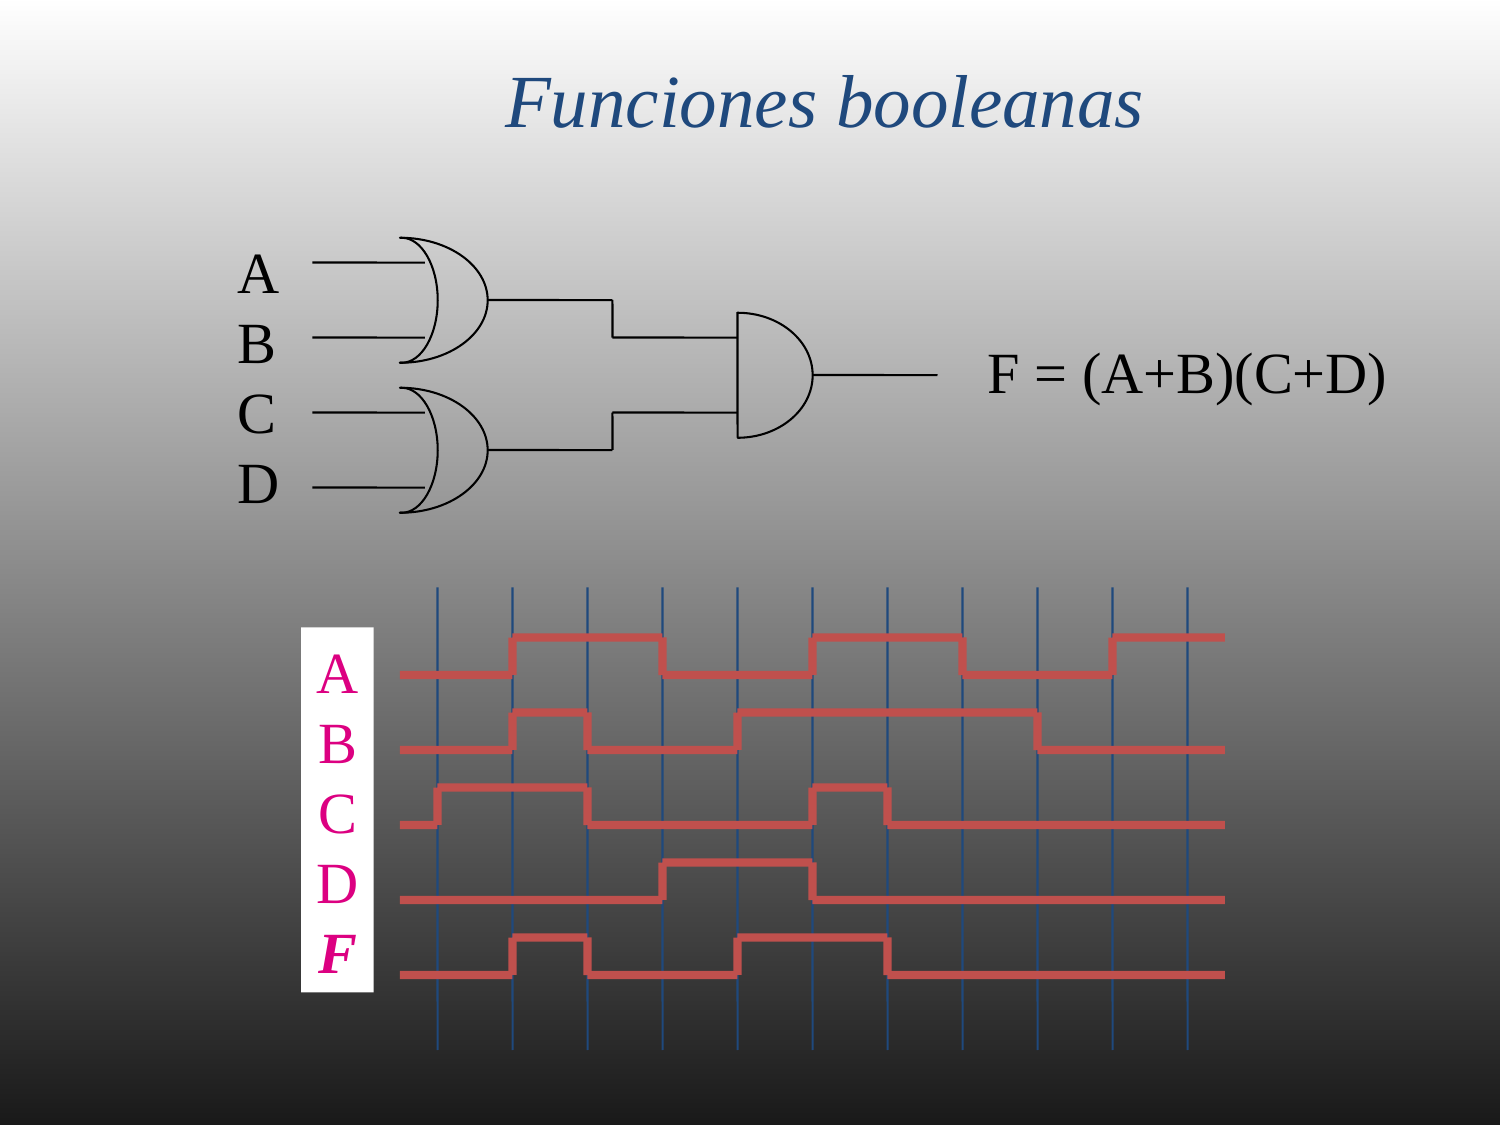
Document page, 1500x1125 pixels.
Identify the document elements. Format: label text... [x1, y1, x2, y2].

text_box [301, 587, 1226, 1051]
text_box Funciones booleanas [490, 44, 1161, 150]
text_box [312, 237, 938, 513]
text_box A B C D [222, 227, 295, 523]
text_box F = (A+B)(C+D) [972, 327, 1403, 413]
